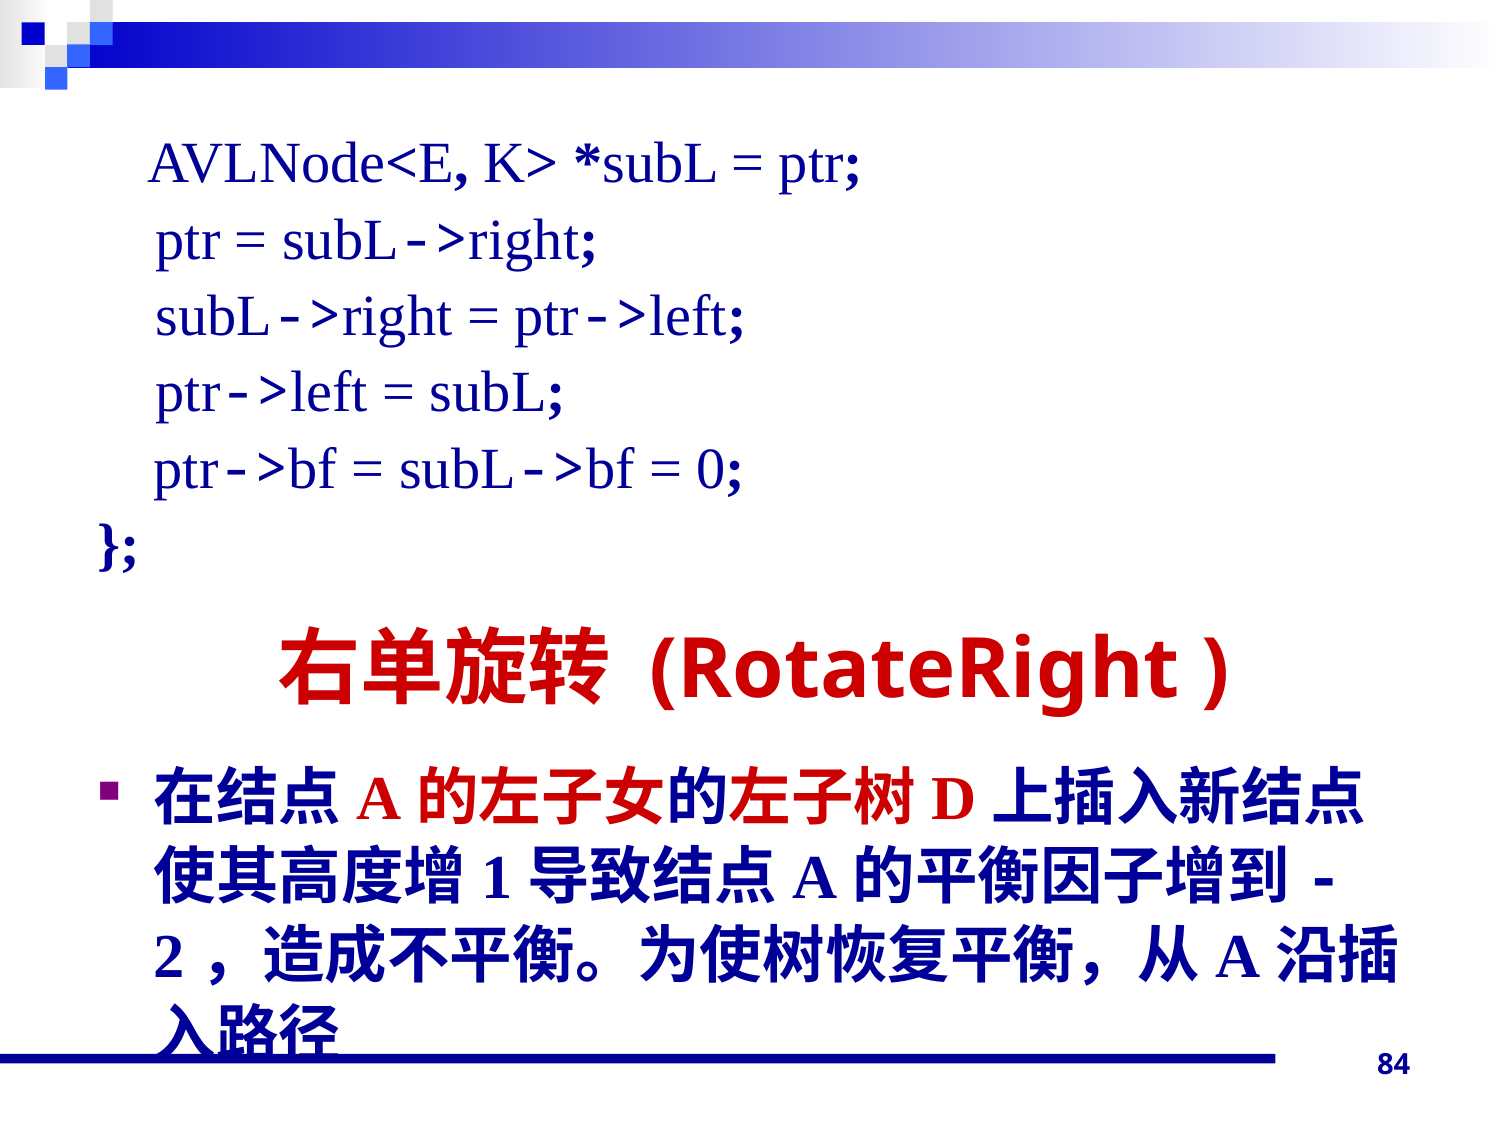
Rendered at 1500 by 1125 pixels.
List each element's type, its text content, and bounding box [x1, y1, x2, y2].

title 右单旋转 (RotateRight ) [79, 591, 1430, 737]
list AVLNode<E, K> *subL = ptr; ptr = subL->right; subL->right = ptr->left; ptr->left = subL; ptr->bf = subL->bf = 0; }; 在结点A的左子女的左子树D上插入新结点使其高度增1导致结点A的平衡因子增到-2，造成不平衡。为使树恢复平衡，从A沿插入路径 [82, 113, 1433, 1125]
